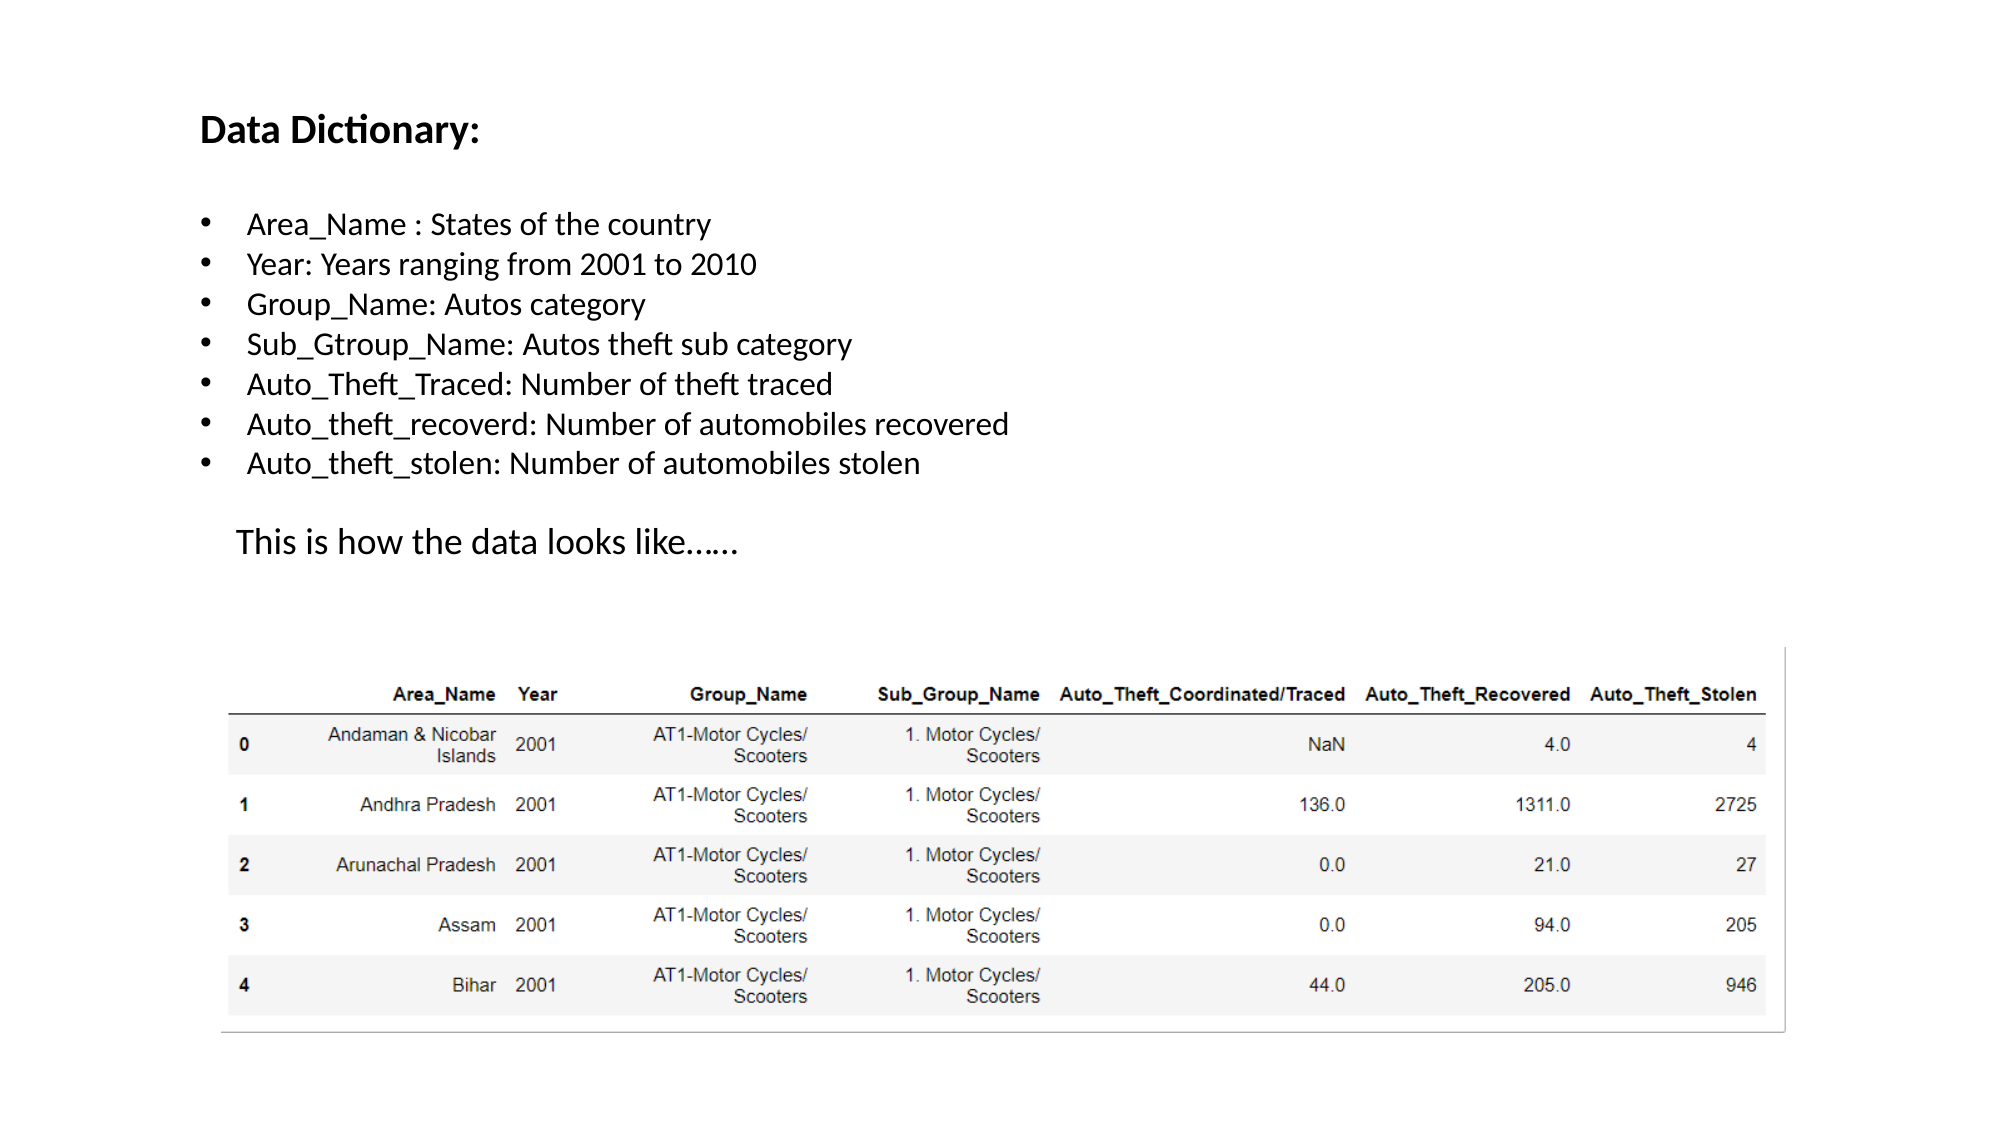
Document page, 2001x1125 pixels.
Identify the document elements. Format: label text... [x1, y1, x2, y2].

text_box This is how the data looks like…… [221, 509, 1130, 570]
picture [221, 647, 1791, 1033]
text_box Data Dictionary: Area_Name : States of the country Year: Years ranging from 2001 to 2010 Group_Name: Autos category Sub_Gtroup_Name: Autos theft sub category Auto_Theft_Traced: Number of theft traced Auto_theft_recoverd: Number of automobiles recovered Auto_theft_stolen: Number of automobiles stolen [185, 94, 1768, 489]
